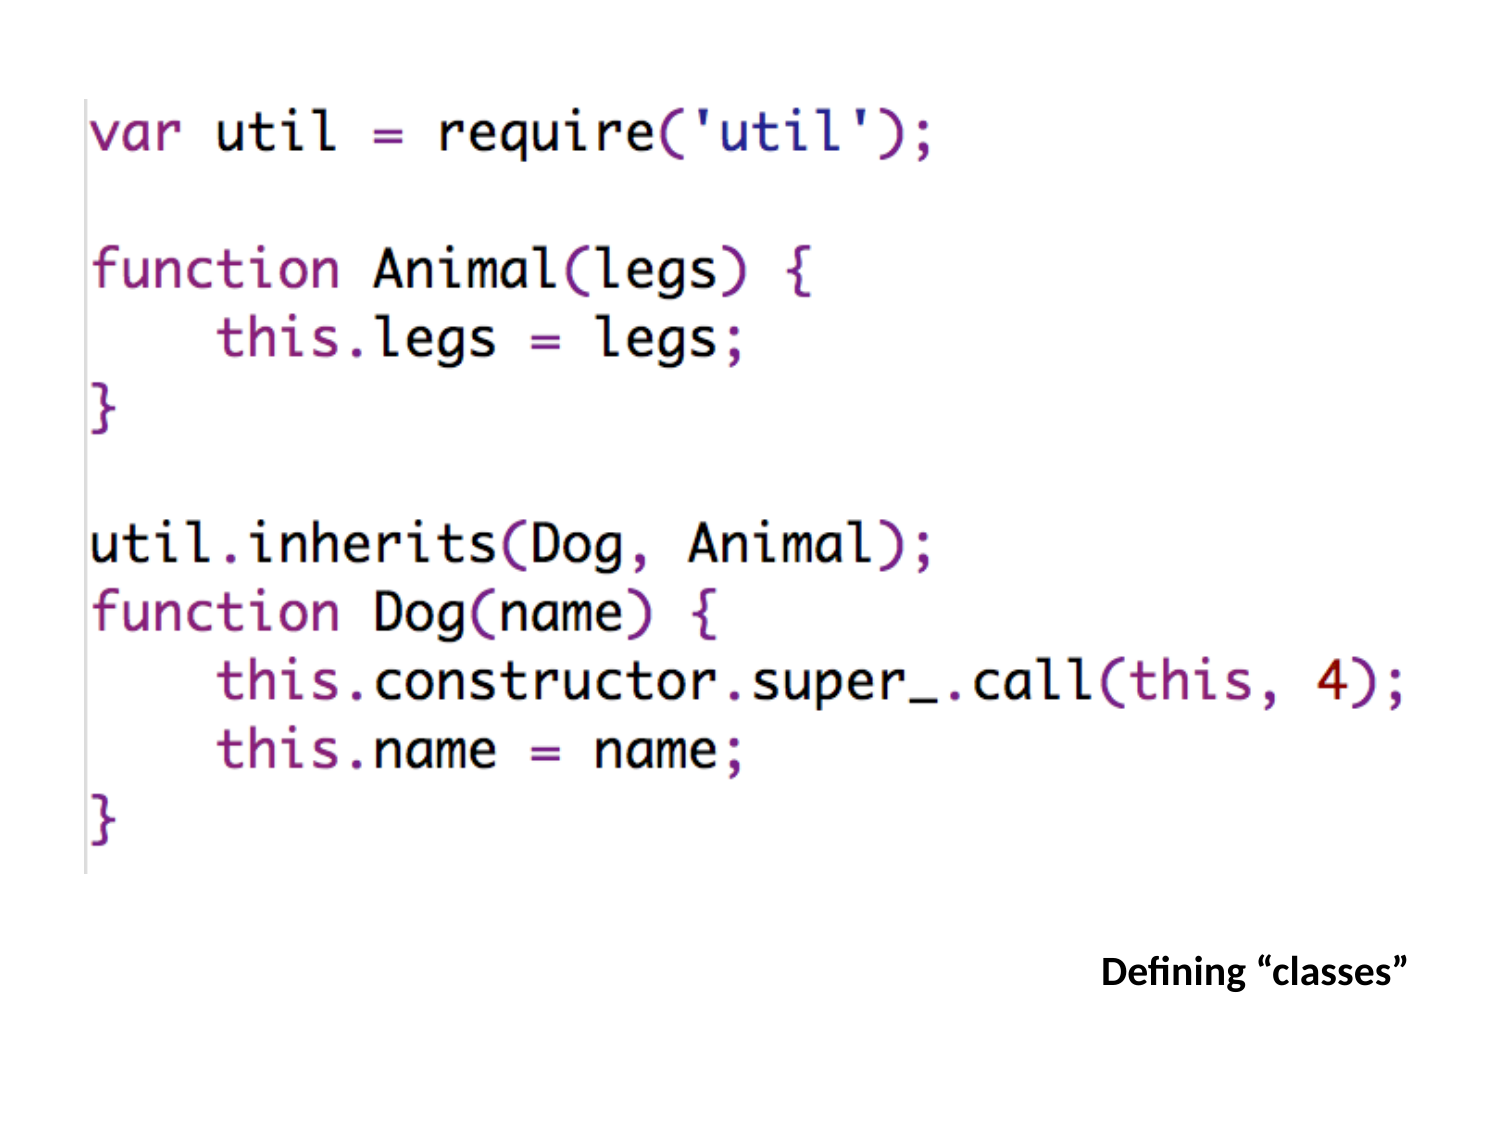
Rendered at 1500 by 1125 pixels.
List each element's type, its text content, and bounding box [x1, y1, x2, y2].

picture [84, 36, 1426, 937]
title Defining “classes” [571, 943, 1425, 1029]
